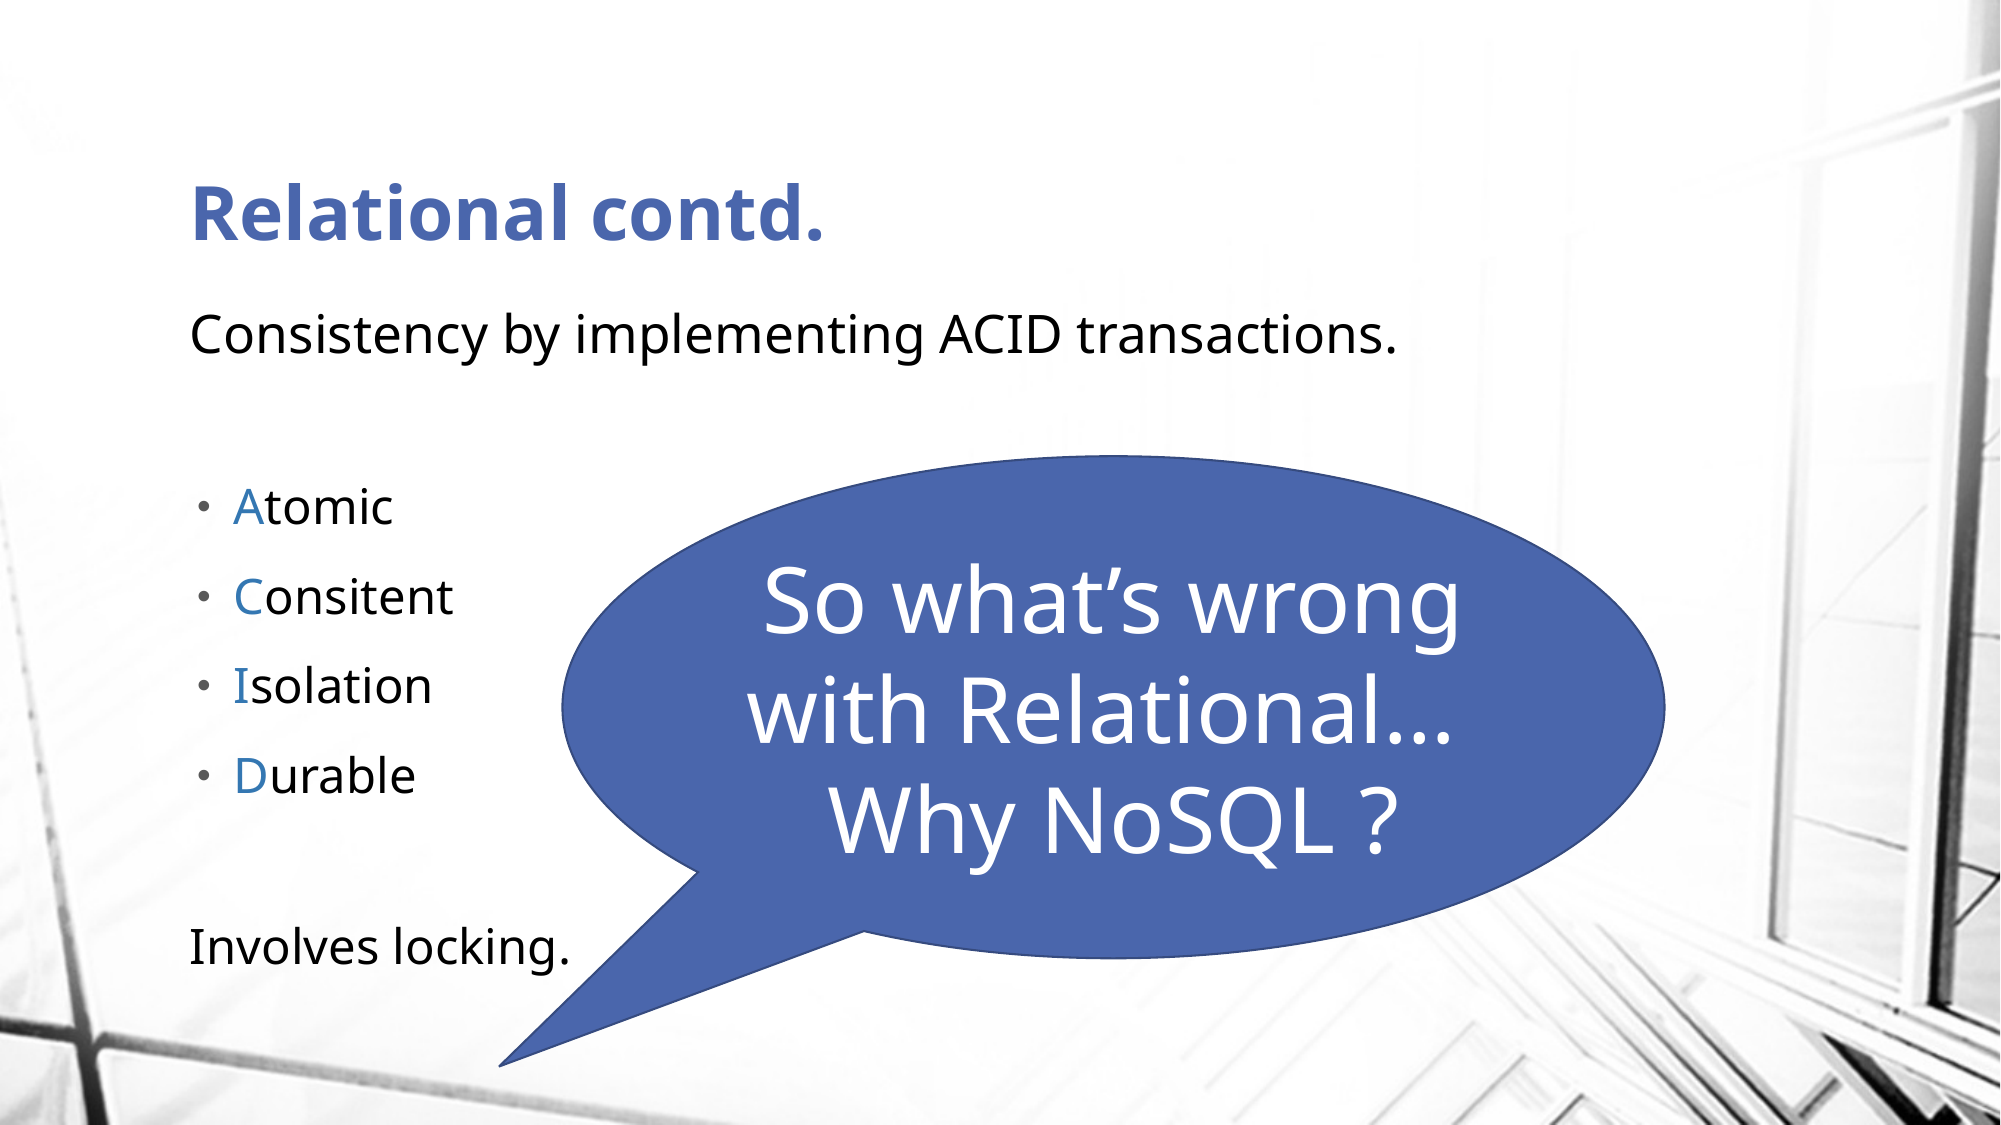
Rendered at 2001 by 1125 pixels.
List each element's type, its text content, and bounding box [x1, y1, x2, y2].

text_box So what’s wrong with Relational… Why NoSQL ? [498, 455, 1666, 1068]
picture [0, 0, 2001, 1125]
title Relational contd. [174, 87, 1601, 263]
list Consistency by implementing ACID transactions. Atomic Consitent Isolation Durable Involves locking. [174, 299, 1601, 988]
